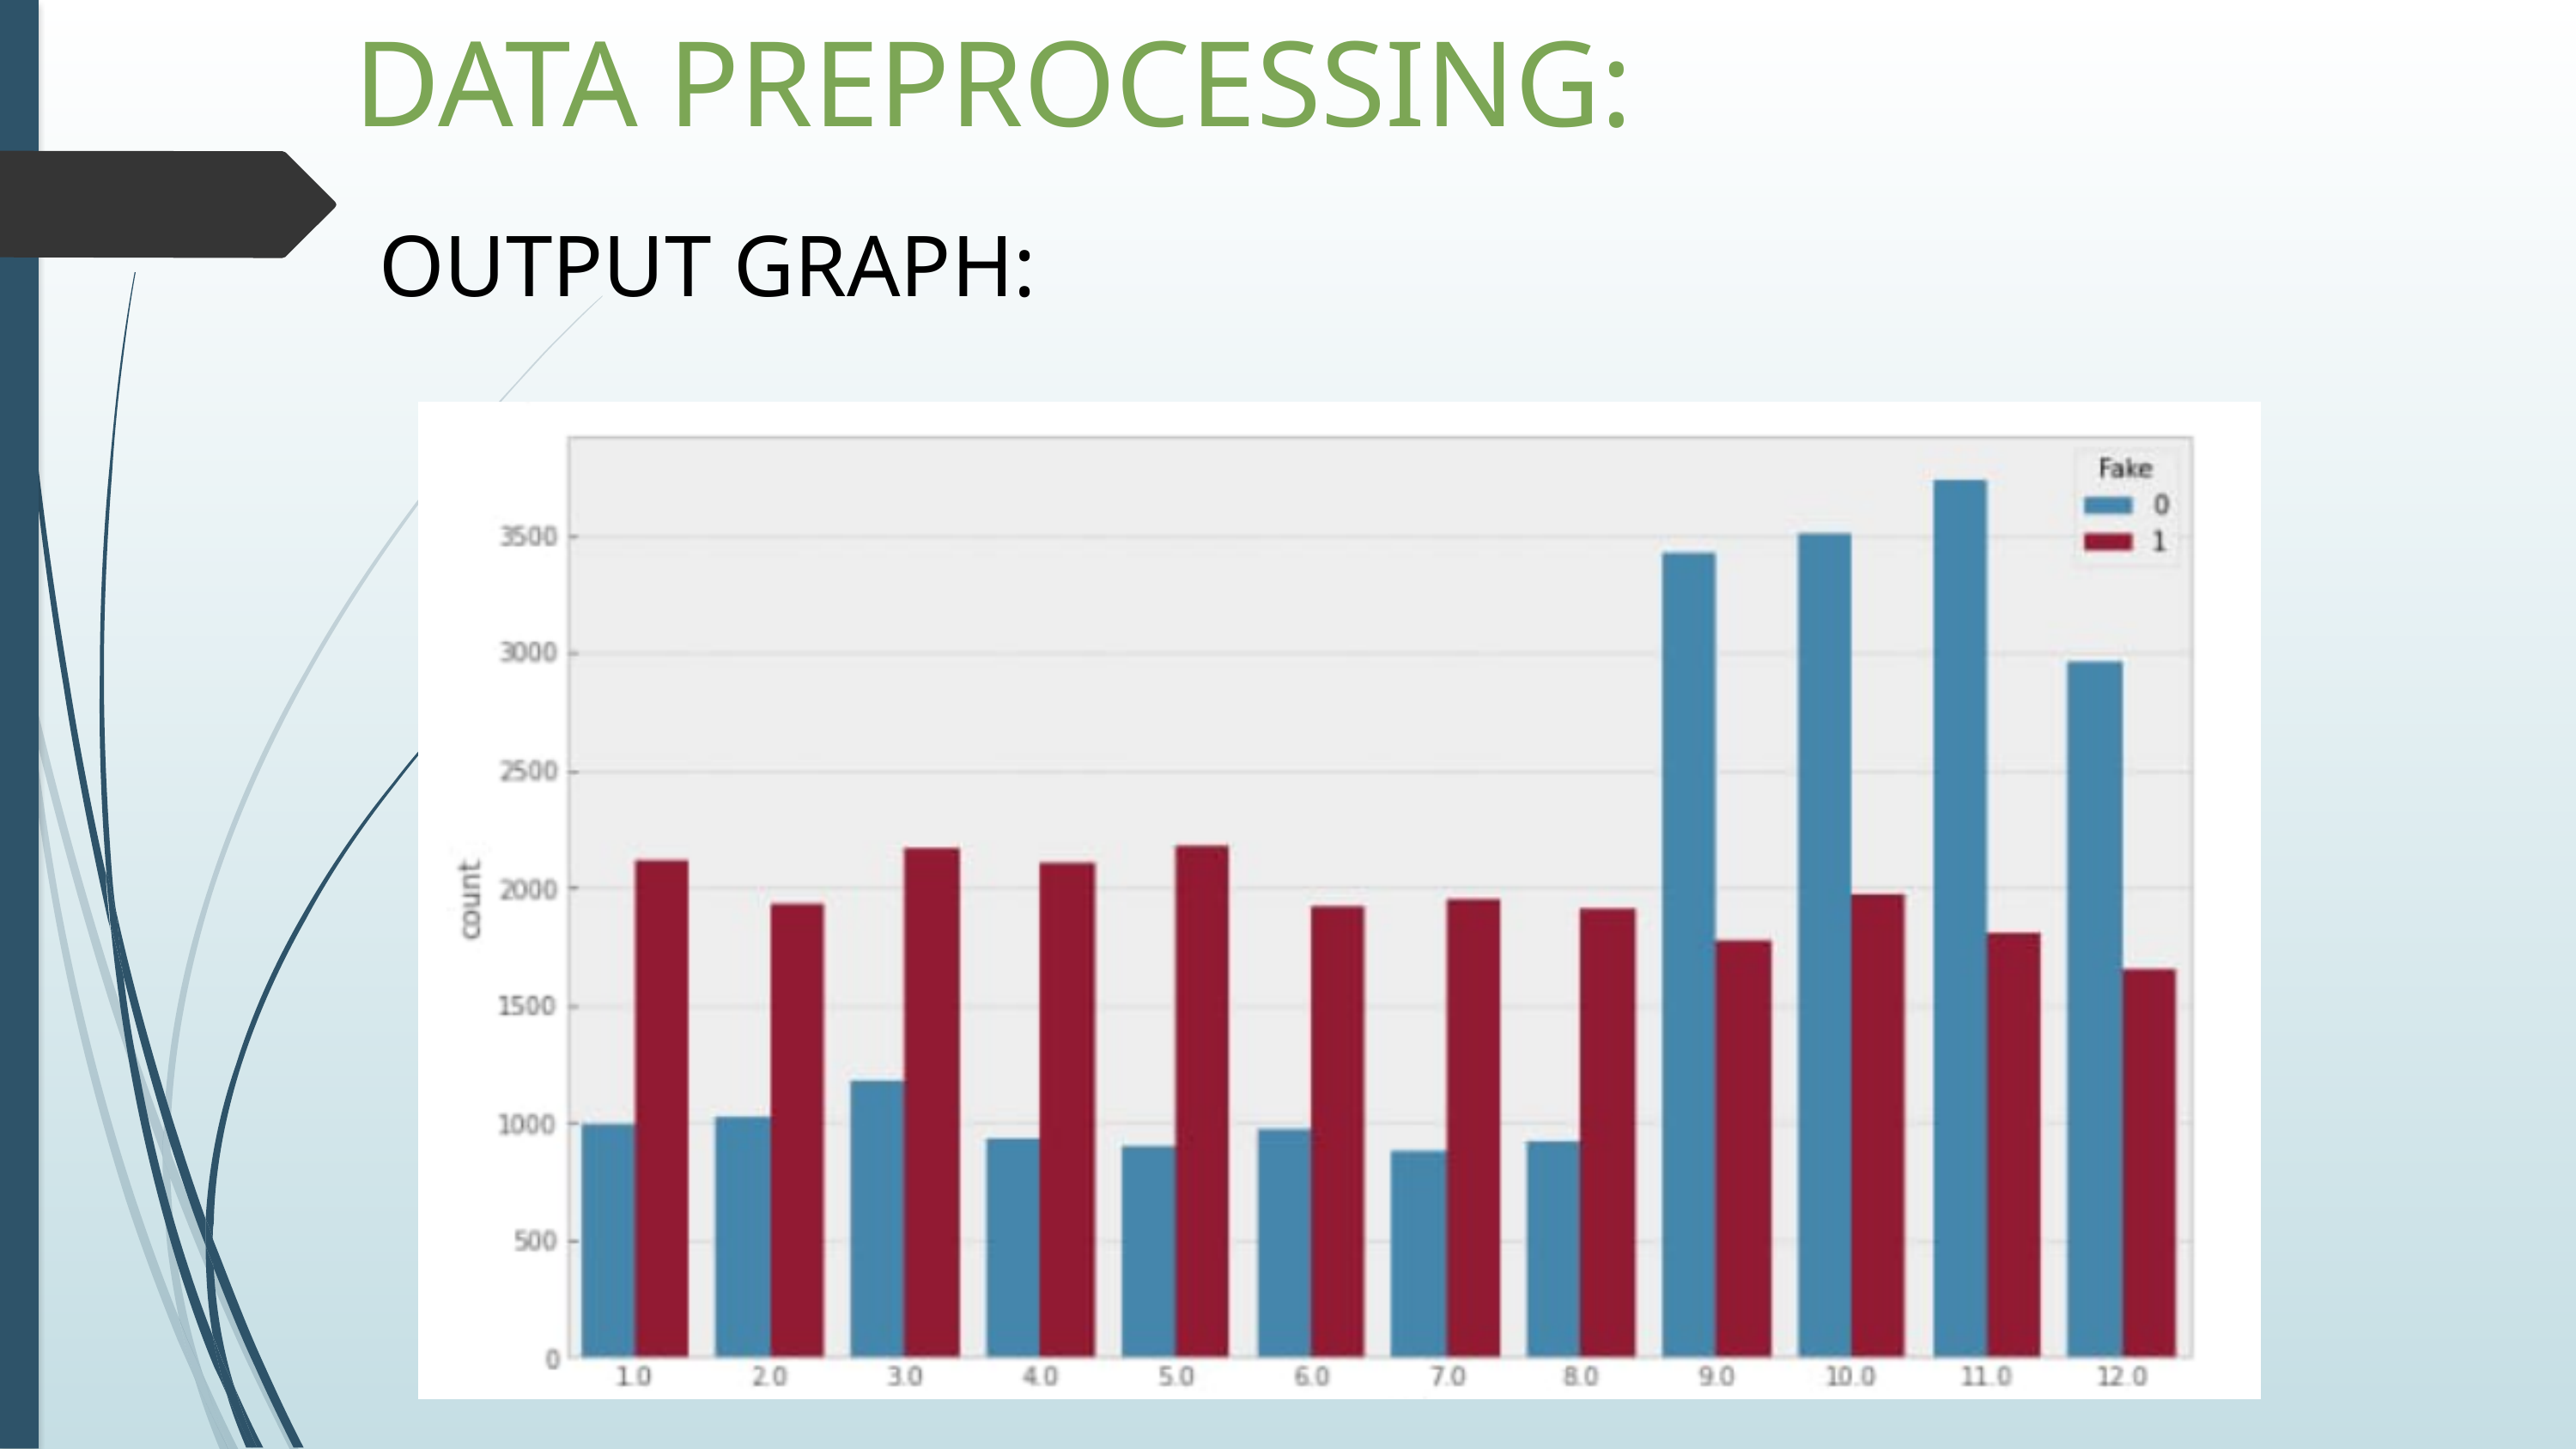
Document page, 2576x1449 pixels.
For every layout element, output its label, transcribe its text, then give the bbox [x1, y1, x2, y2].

text_box DATA PREPROCESSING: [354, 22, 1915, 151]
picture [418, 402, 2262, 1399]
text_box OUTPUT GRAPH: [322, 222, 1094, 314]
